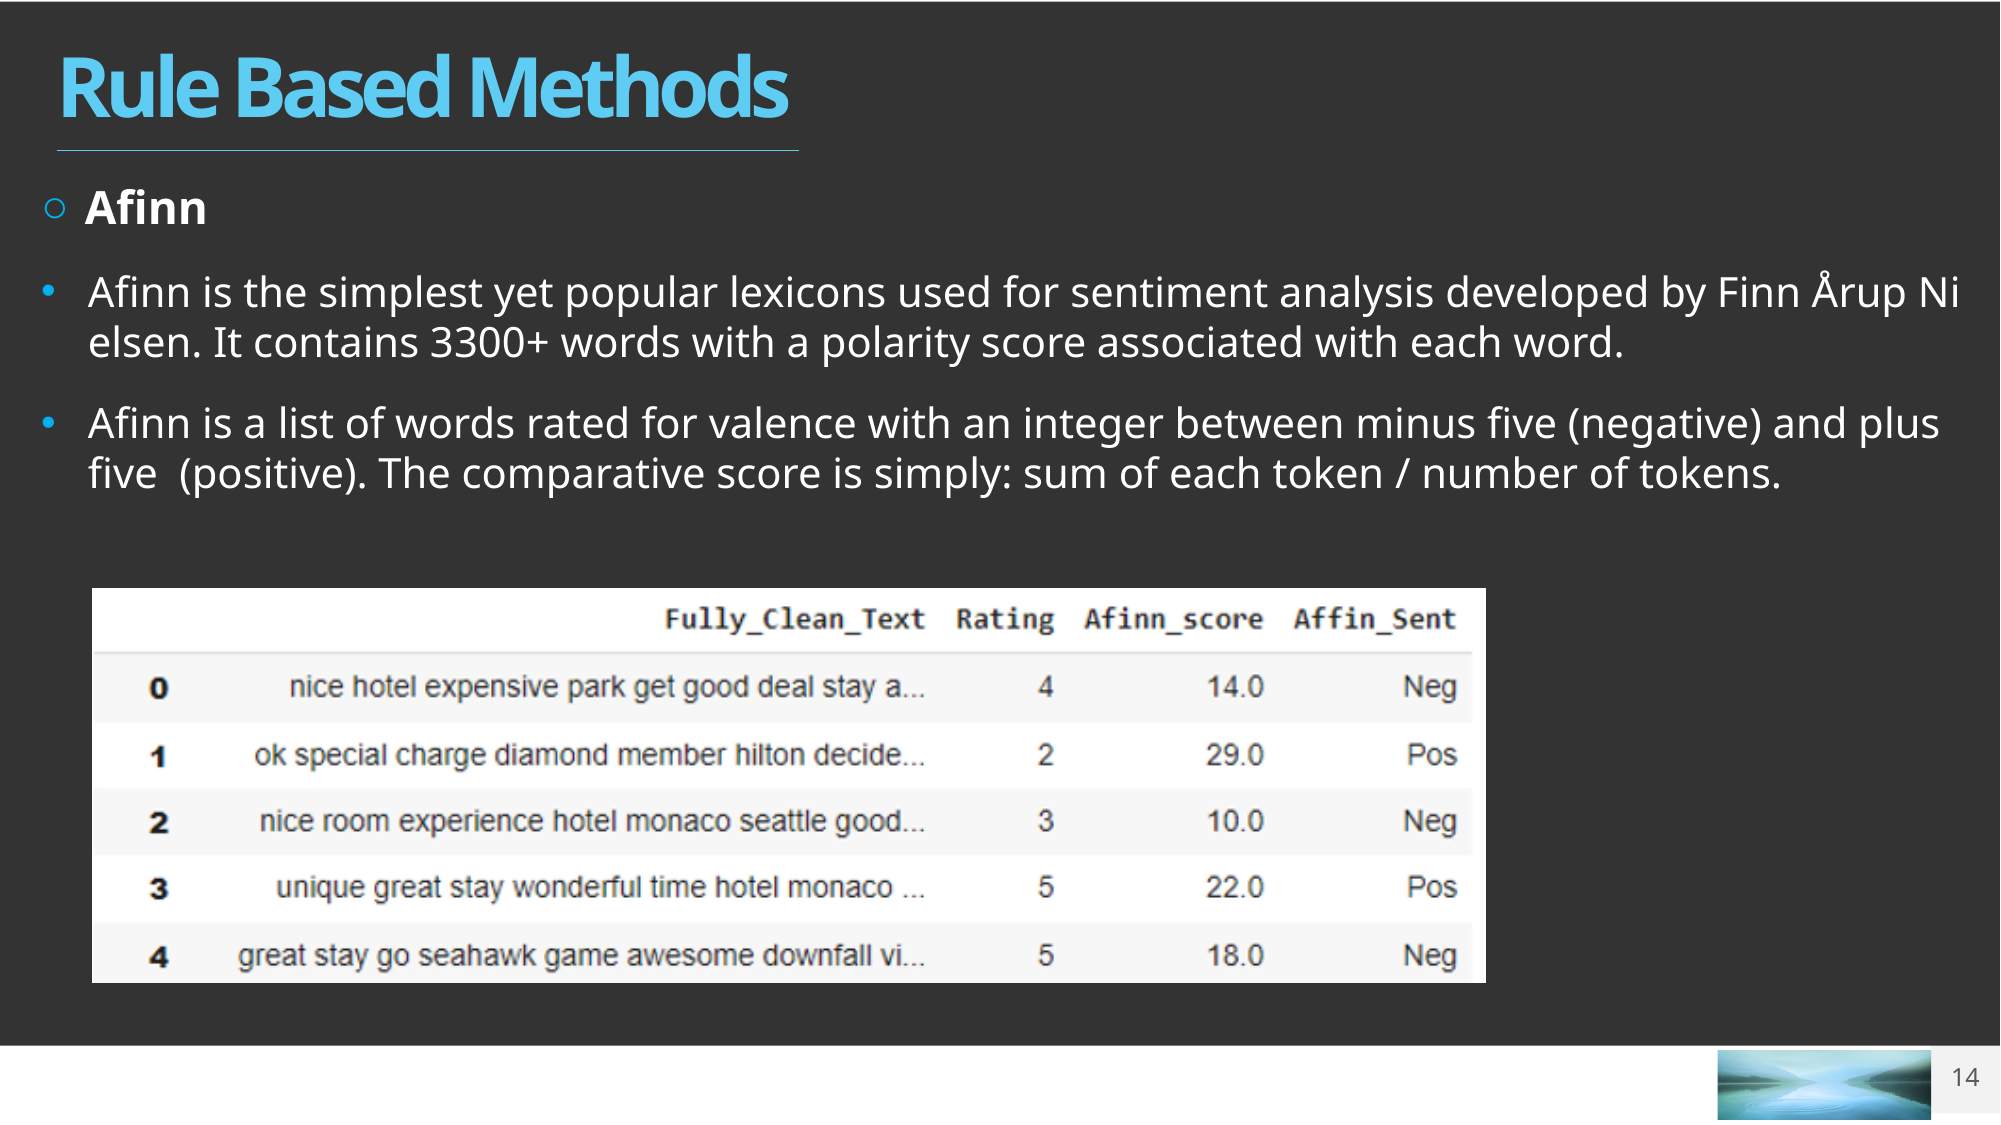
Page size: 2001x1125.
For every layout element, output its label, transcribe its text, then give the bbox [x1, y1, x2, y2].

title Rule Based Methods [56, 27, 881, 136]
picture [1717, 1050, 1932, 1120]
slide_number 14 [1931, 1047, 2000, 1114]
text_box [0, 1, 2000, 1047]
text_box Afinn Afinn is the simplest yet popular lexicons used for sentiment analysis developed by Finn Årup Nielsen. It contains 3300+ words with a polarity score associated with each word. Afinn is a list of words rated for valence with an integer between minus five (negative) and plus five (positive). The comparative score is simply: sum of each token / number of tokens. [41, 179, 1965, 537]
picture [92, 588, 1486, 983]
